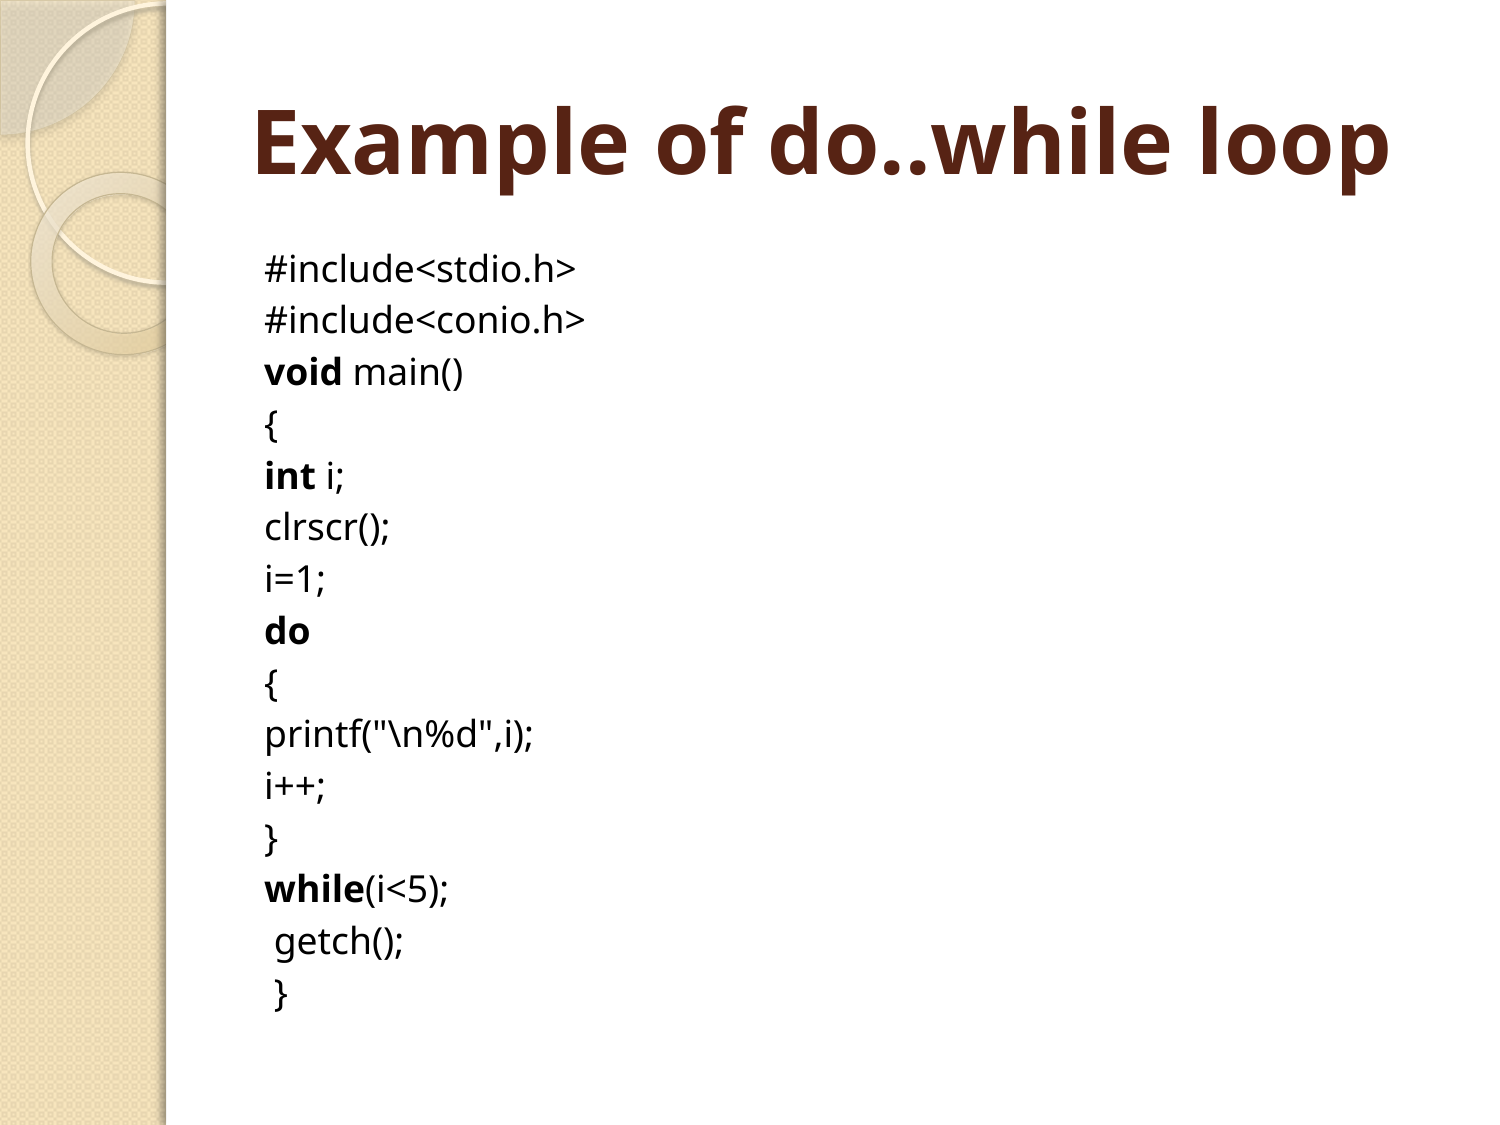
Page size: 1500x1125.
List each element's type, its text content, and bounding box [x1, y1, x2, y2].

list #include<stdio.h> #include<conio.h> void main() { int i; clrscr(); i=1; do { printf("\n%d",i); i++; } while(i<5); getch(); } [235, 237, 1466, 1025]
title Example of do..while loop [235, 45, 1466, 233]
